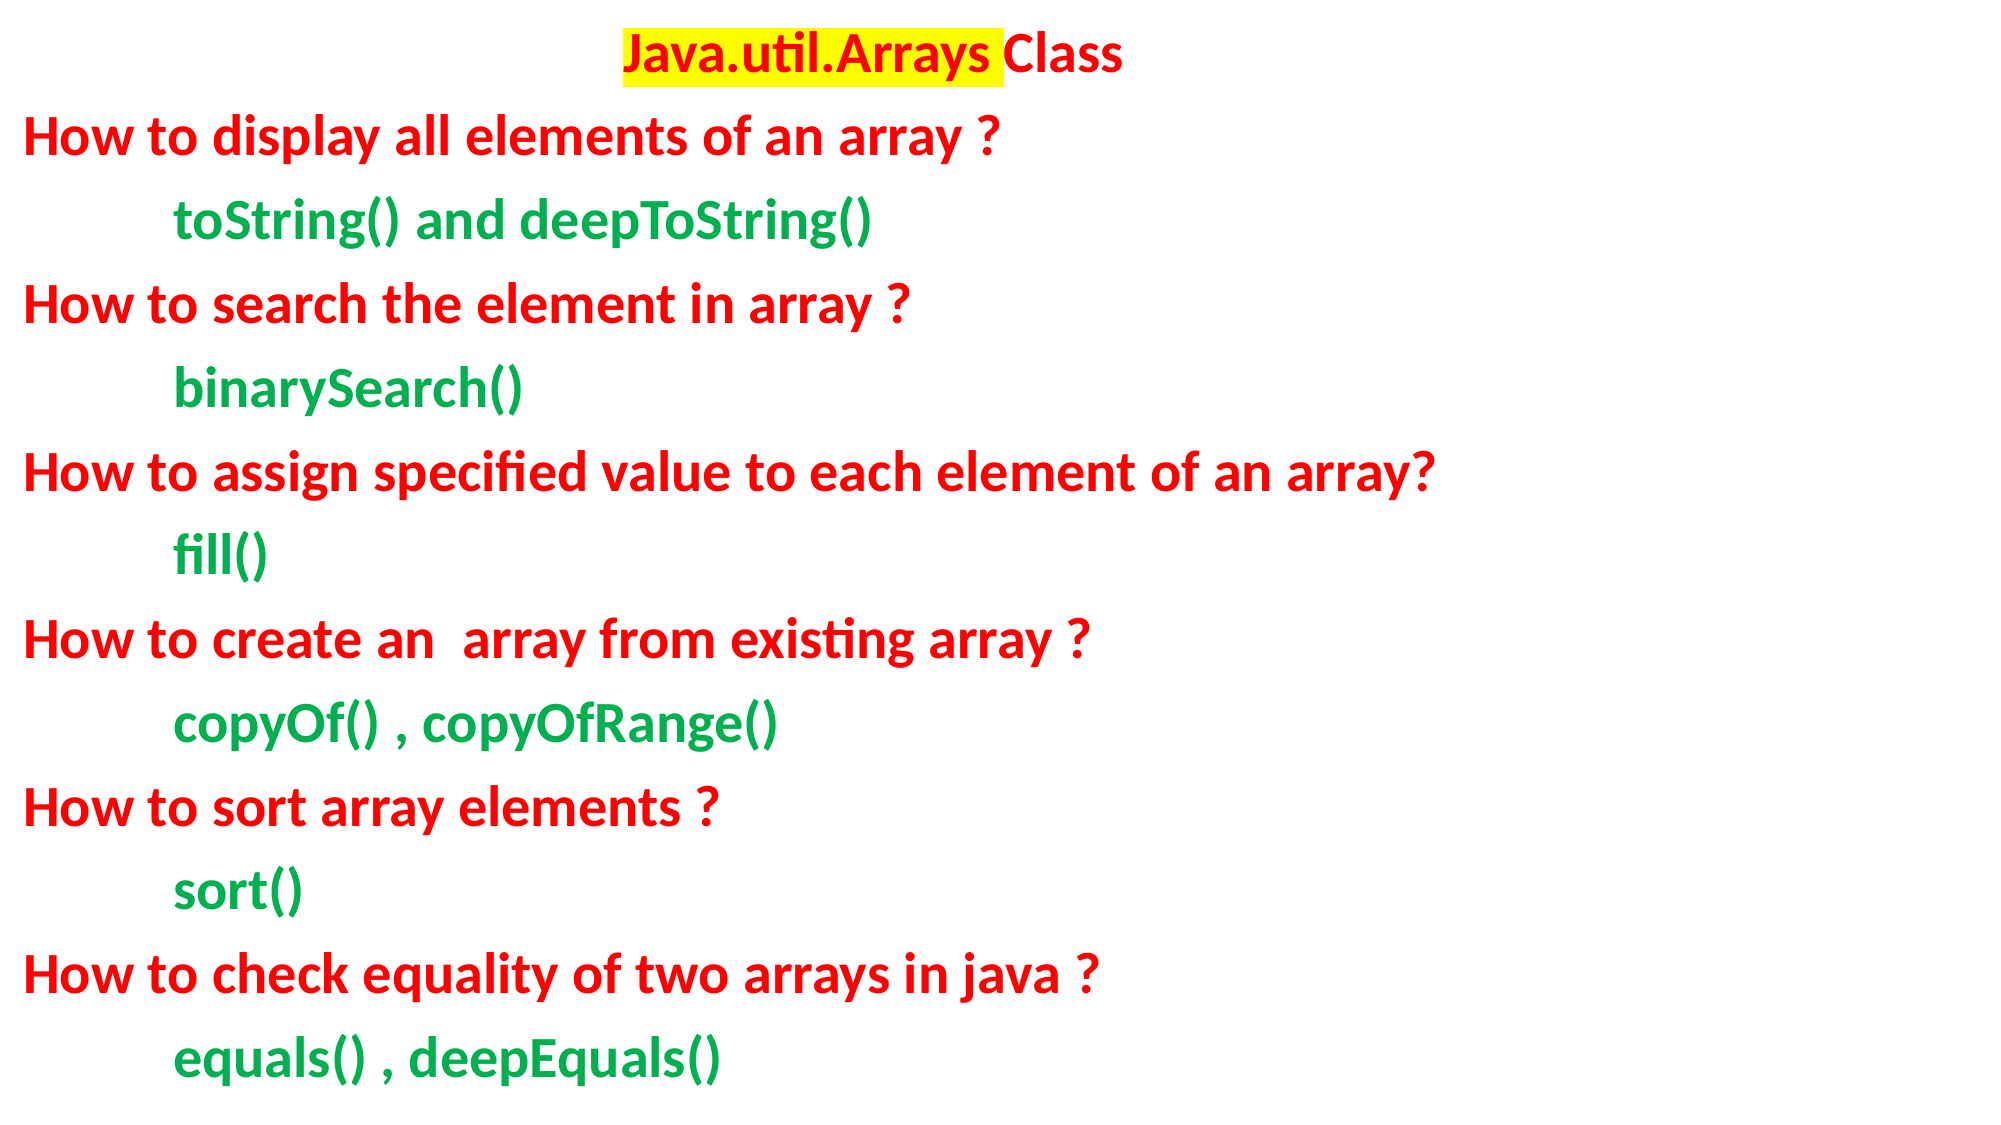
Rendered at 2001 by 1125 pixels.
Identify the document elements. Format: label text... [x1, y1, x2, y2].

list Java.util.Arrays Class How to display all elements of an array ? toString() and deepToString() How to search the element in array ? binarySearch() How to assign specified value to each element of an array? fill() How to create an array from existing array ? copyOf() , copyOfRange() How to sort array elements ? sort() How to check equality of two arrays in java ? equals() , deepEquals() [8, 14, 1992, 1105]
